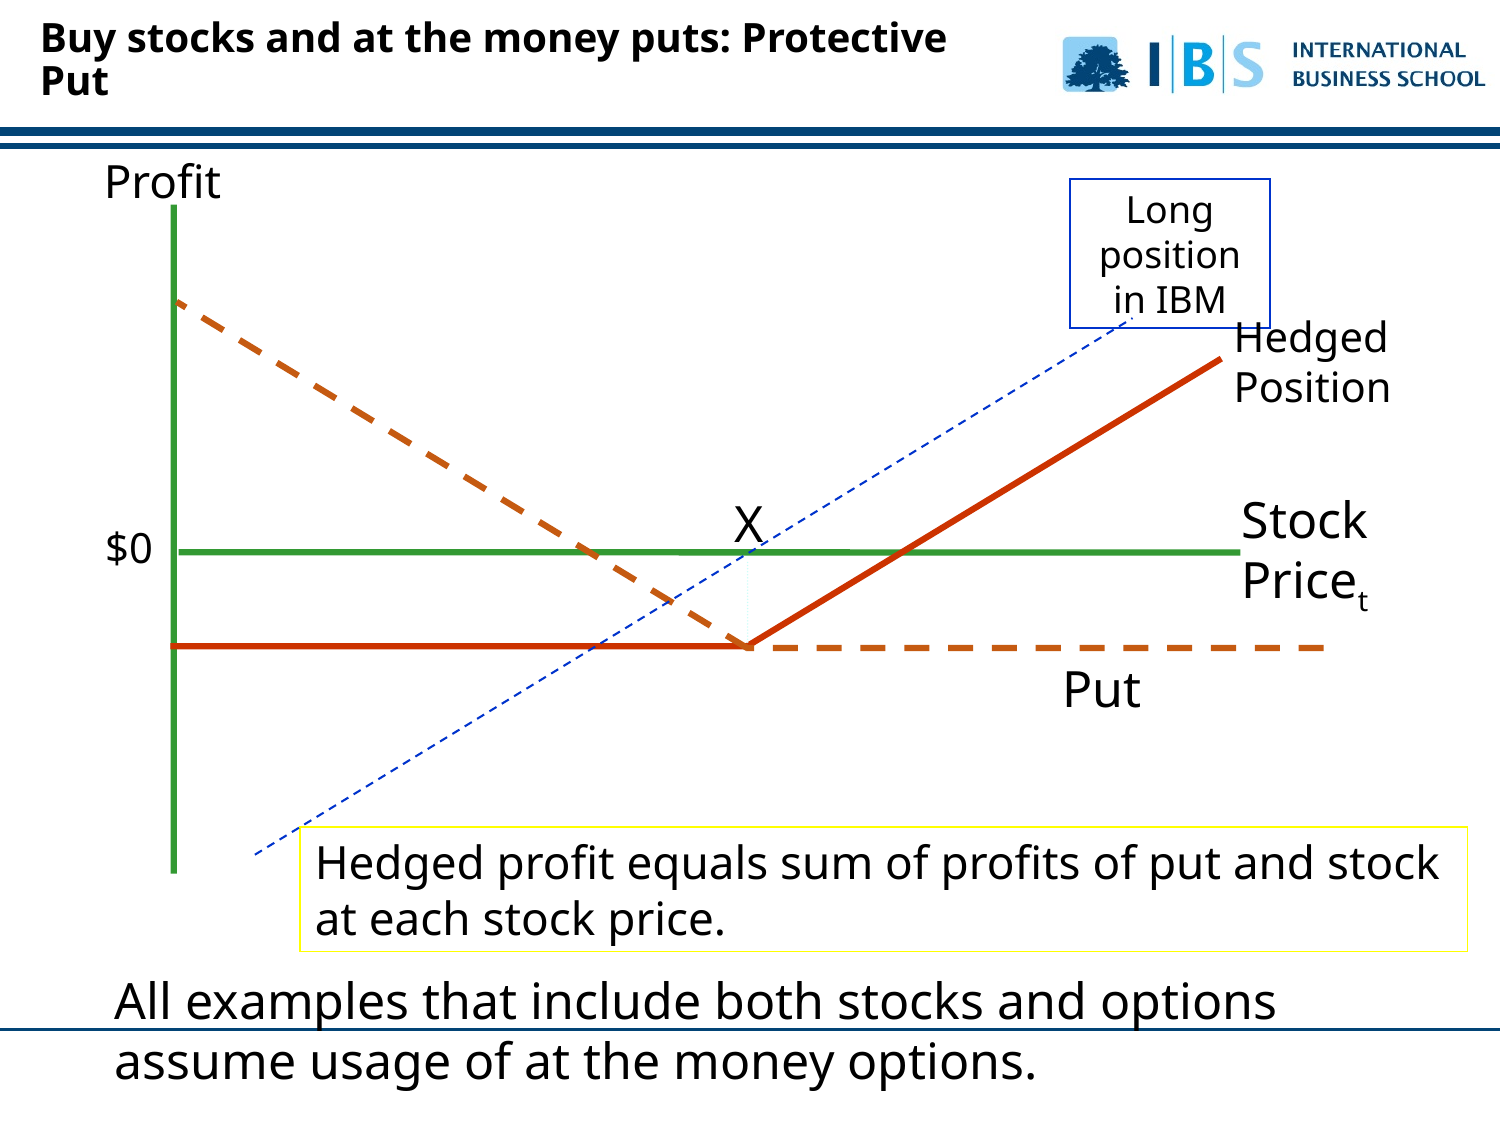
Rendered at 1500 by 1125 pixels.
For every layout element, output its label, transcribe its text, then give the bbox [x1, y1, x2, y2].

text_box Stock Pricet [1324, 481, 1396, 625]
picture [1055, 26, 1495, 96]
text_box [176, 301, 280, 649]
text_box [1271, 301, 1324, 649]
text_box All examples that include both stocks and options assume usage of at the money options. [99, 902, 1329, 1097]
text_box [280, 178, 1271, 893]
text_box $0 [90, 514, 168, 580]
text_box Hedged profit equals sum of profits of put and stock at each stock price. [300, 826, 1468, 952]
text_box Hedged Position [1324, 303, 1457, 418]
title Buy stocks and at the money puts: Protective Put [24, 9, 1038, 113]
text_box Profit [89, 145, 237, 216]
